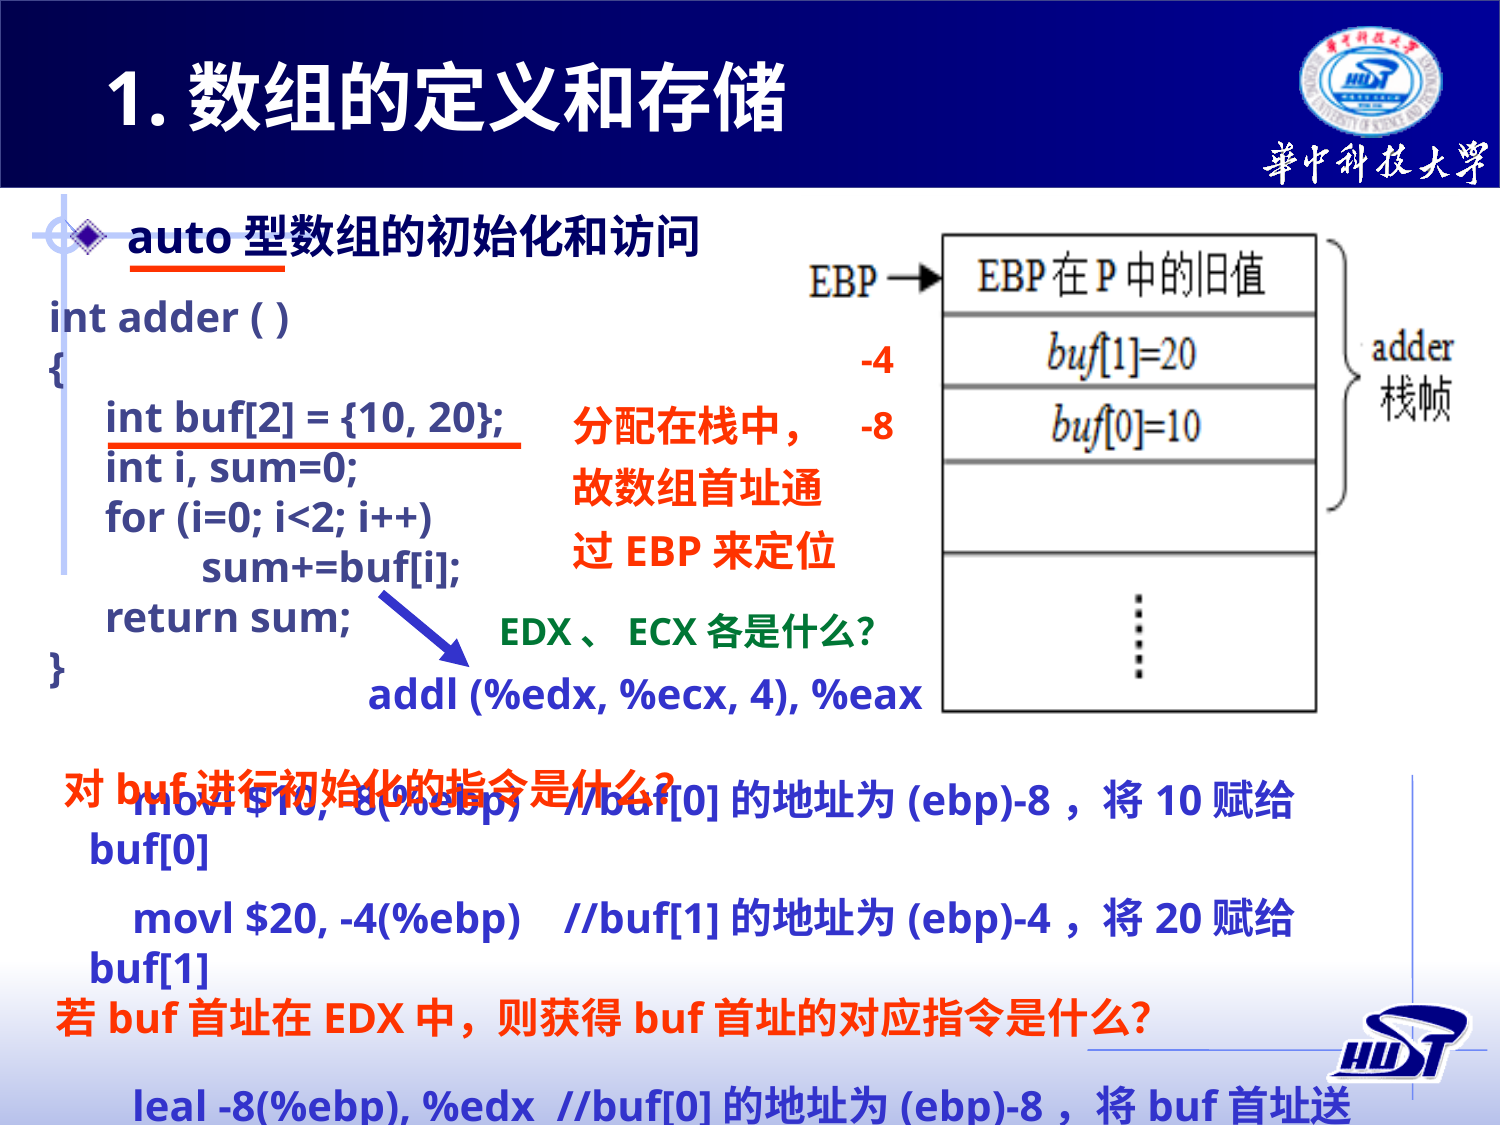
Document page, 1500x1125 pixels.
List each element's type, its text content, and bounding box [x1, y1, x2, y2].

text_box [343, 593, 958, 726]
text_box 对buf进行初始化的指令是什么？ [48, 755, 854, 821]
picture [70, 219, 107, 255]
text_box auto型数组的初始化和访问 [55, 204, 796, 262]
picture [801, 194, 1459, 734]
text_box 1.数组的定义和存储 [89, 42, 1308, 148]
picture [1299, 26, 1443, 138]
picture [1262, 140, 1488, 185]
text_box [845, 328, 920, 455]
text_box 若buf首址在EDX中，则获得buf首址的对应指令是什么？ [41, 984, 1319, 1050]
text_box movl $10, -8(%ebp) //buf[0]的地址为(ebp)-8，将10赋给buf[0] movl $20, -4(%ebp) //buf[1]的地址为(ebp)-4，将20赋给buf[1] leal -8(%ebp), %edx //buf[0]的地址为(ebp)-8，将buf首址送EDX [73, 840, 1416, 1113]
text_box int adder ( ) { int buf[2] = {10, 20}; int i, sum=0; for (i=0; i<2; i++) sum+=buf[i]; return sum; } [33, 283, 784, 699]
text_box 分配在栈中，故数组首址通过EBP来定位 [784, 379, 796, 582]
